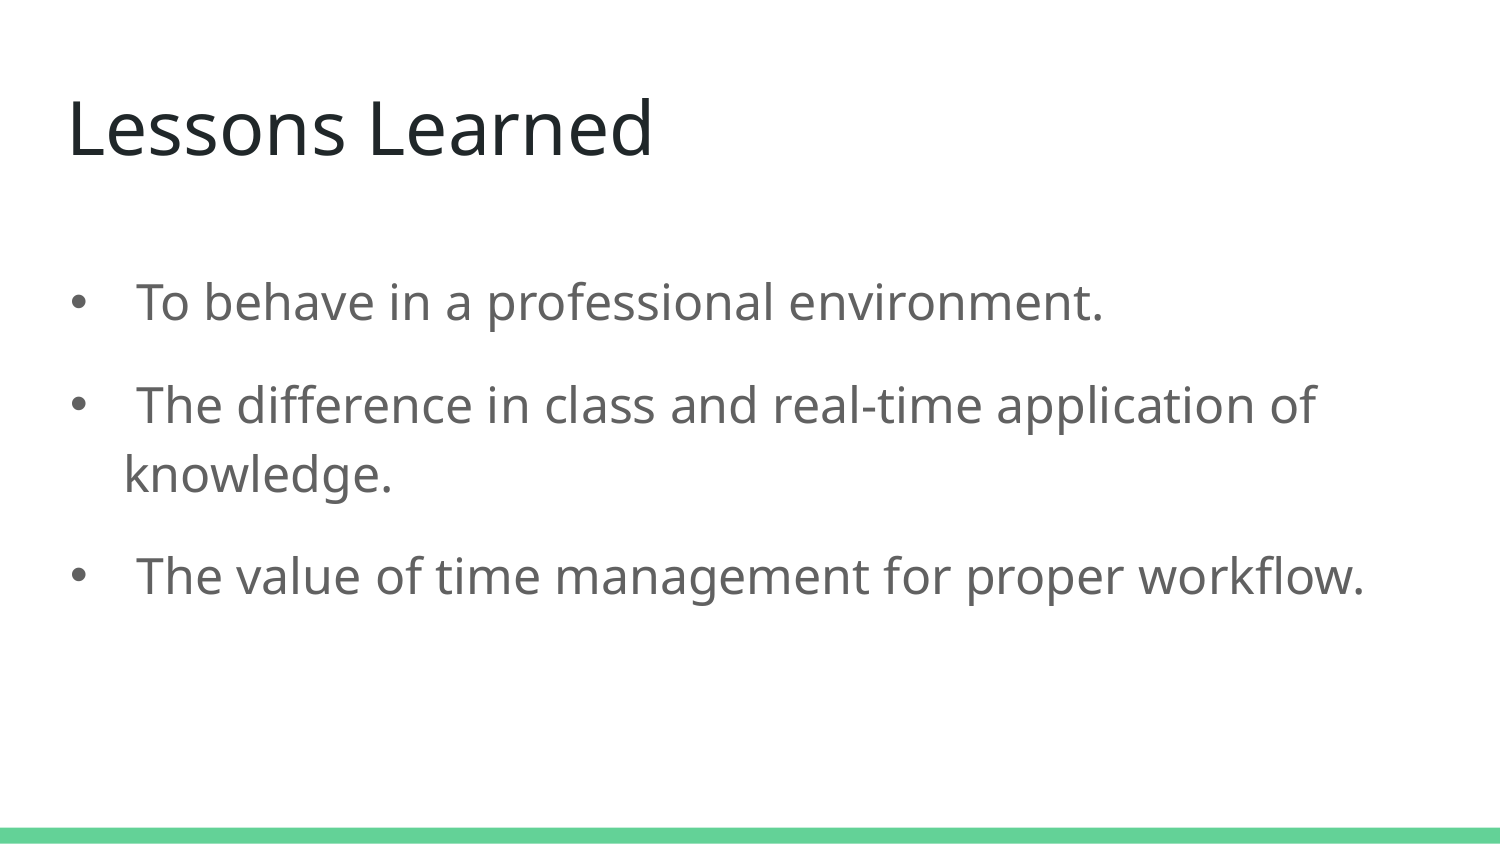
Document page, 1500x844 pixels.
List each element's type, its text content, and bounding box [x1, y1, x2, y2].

title Lessons Learned [51, 65, 1449, 160]
list To behave in a professional environment. The difference in class and real-time application of knowledge. The value of time management for proper workflow. [37, 246, 1475, 797]
